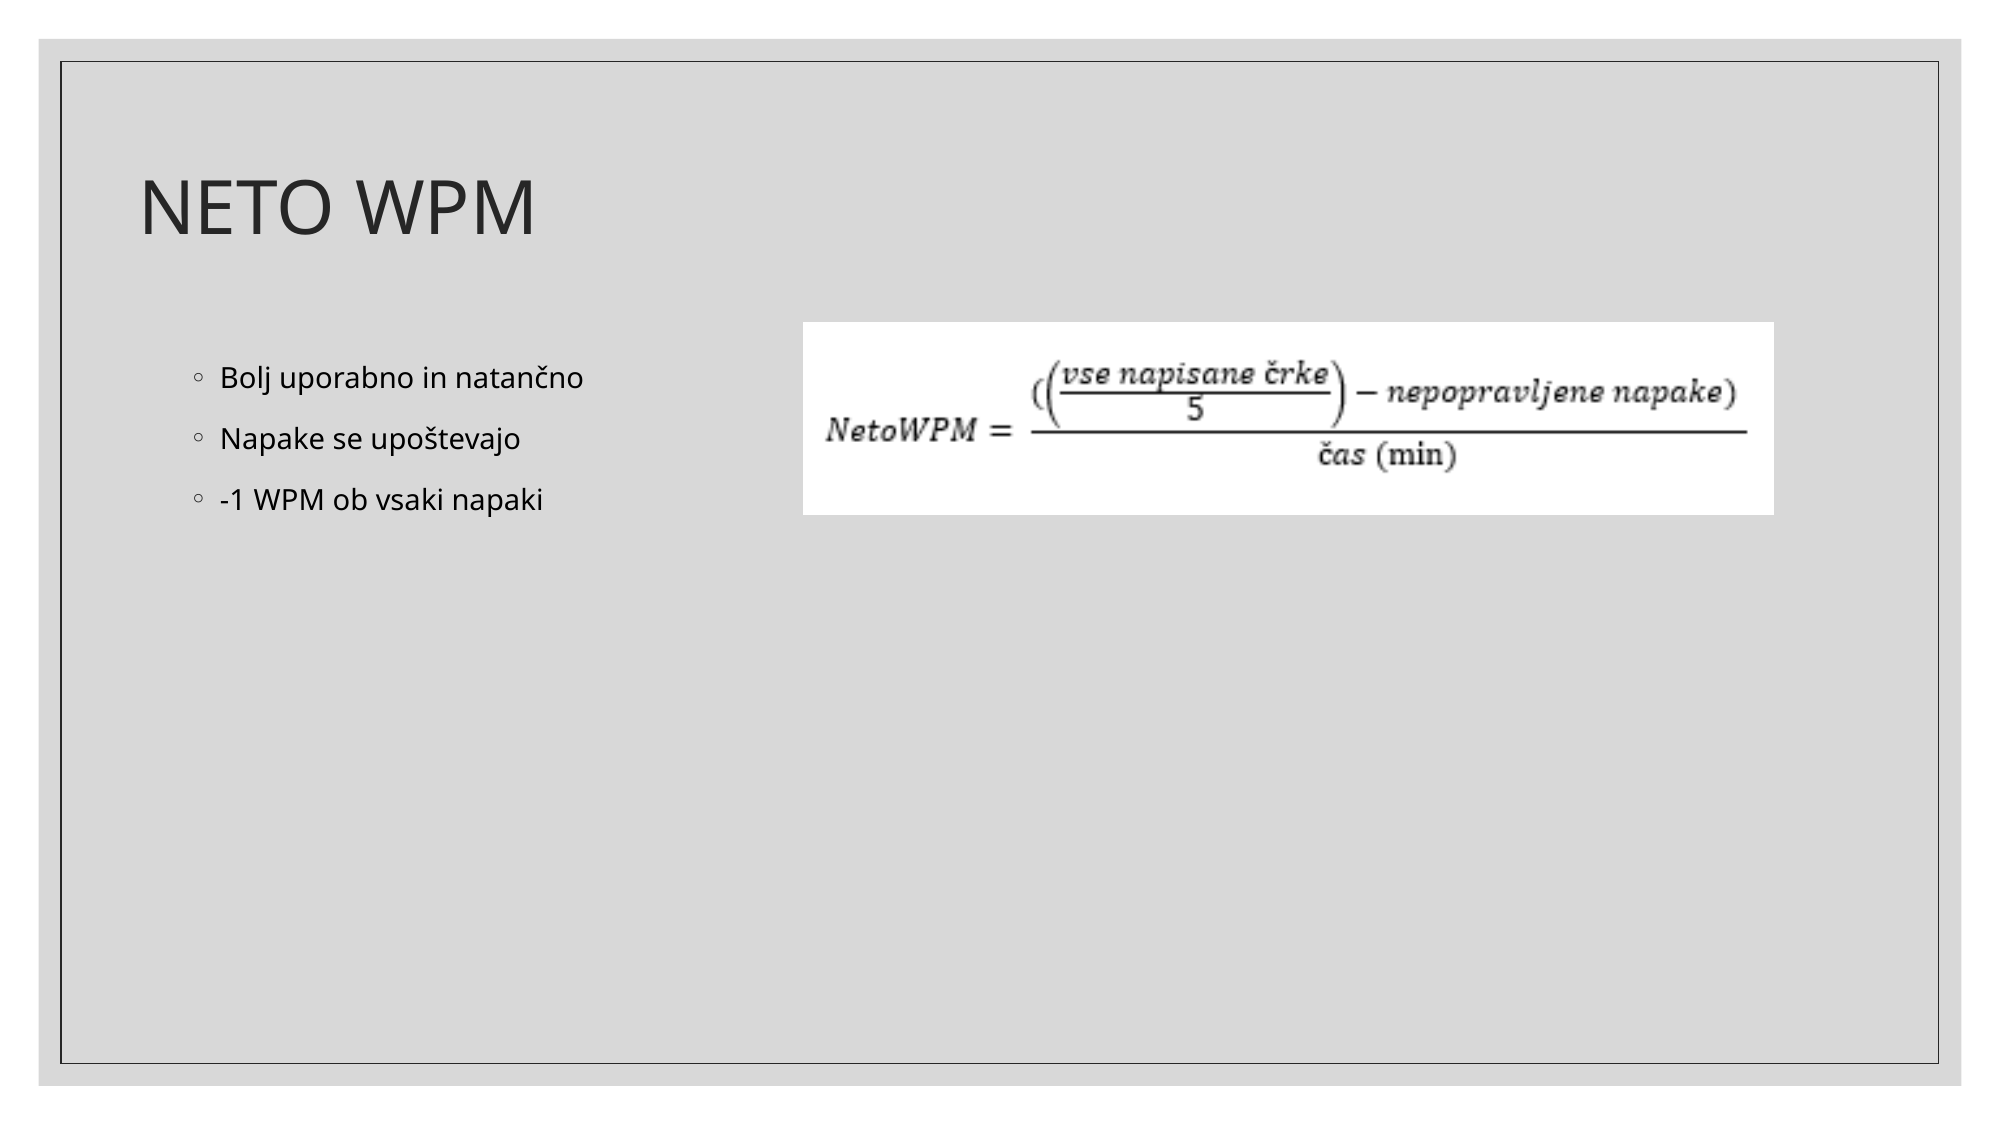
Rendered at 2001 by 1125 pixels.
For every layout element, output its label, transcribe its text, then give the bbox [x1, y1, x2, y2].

title NETO WPM [123, 97, 1774, 323]
list Bolj uporabno in natančno Napake se upoštevajo -1 WPM ob vsaki napaki [174, 345, 1825, 977]
picture [803, 322, 1774, 515]
